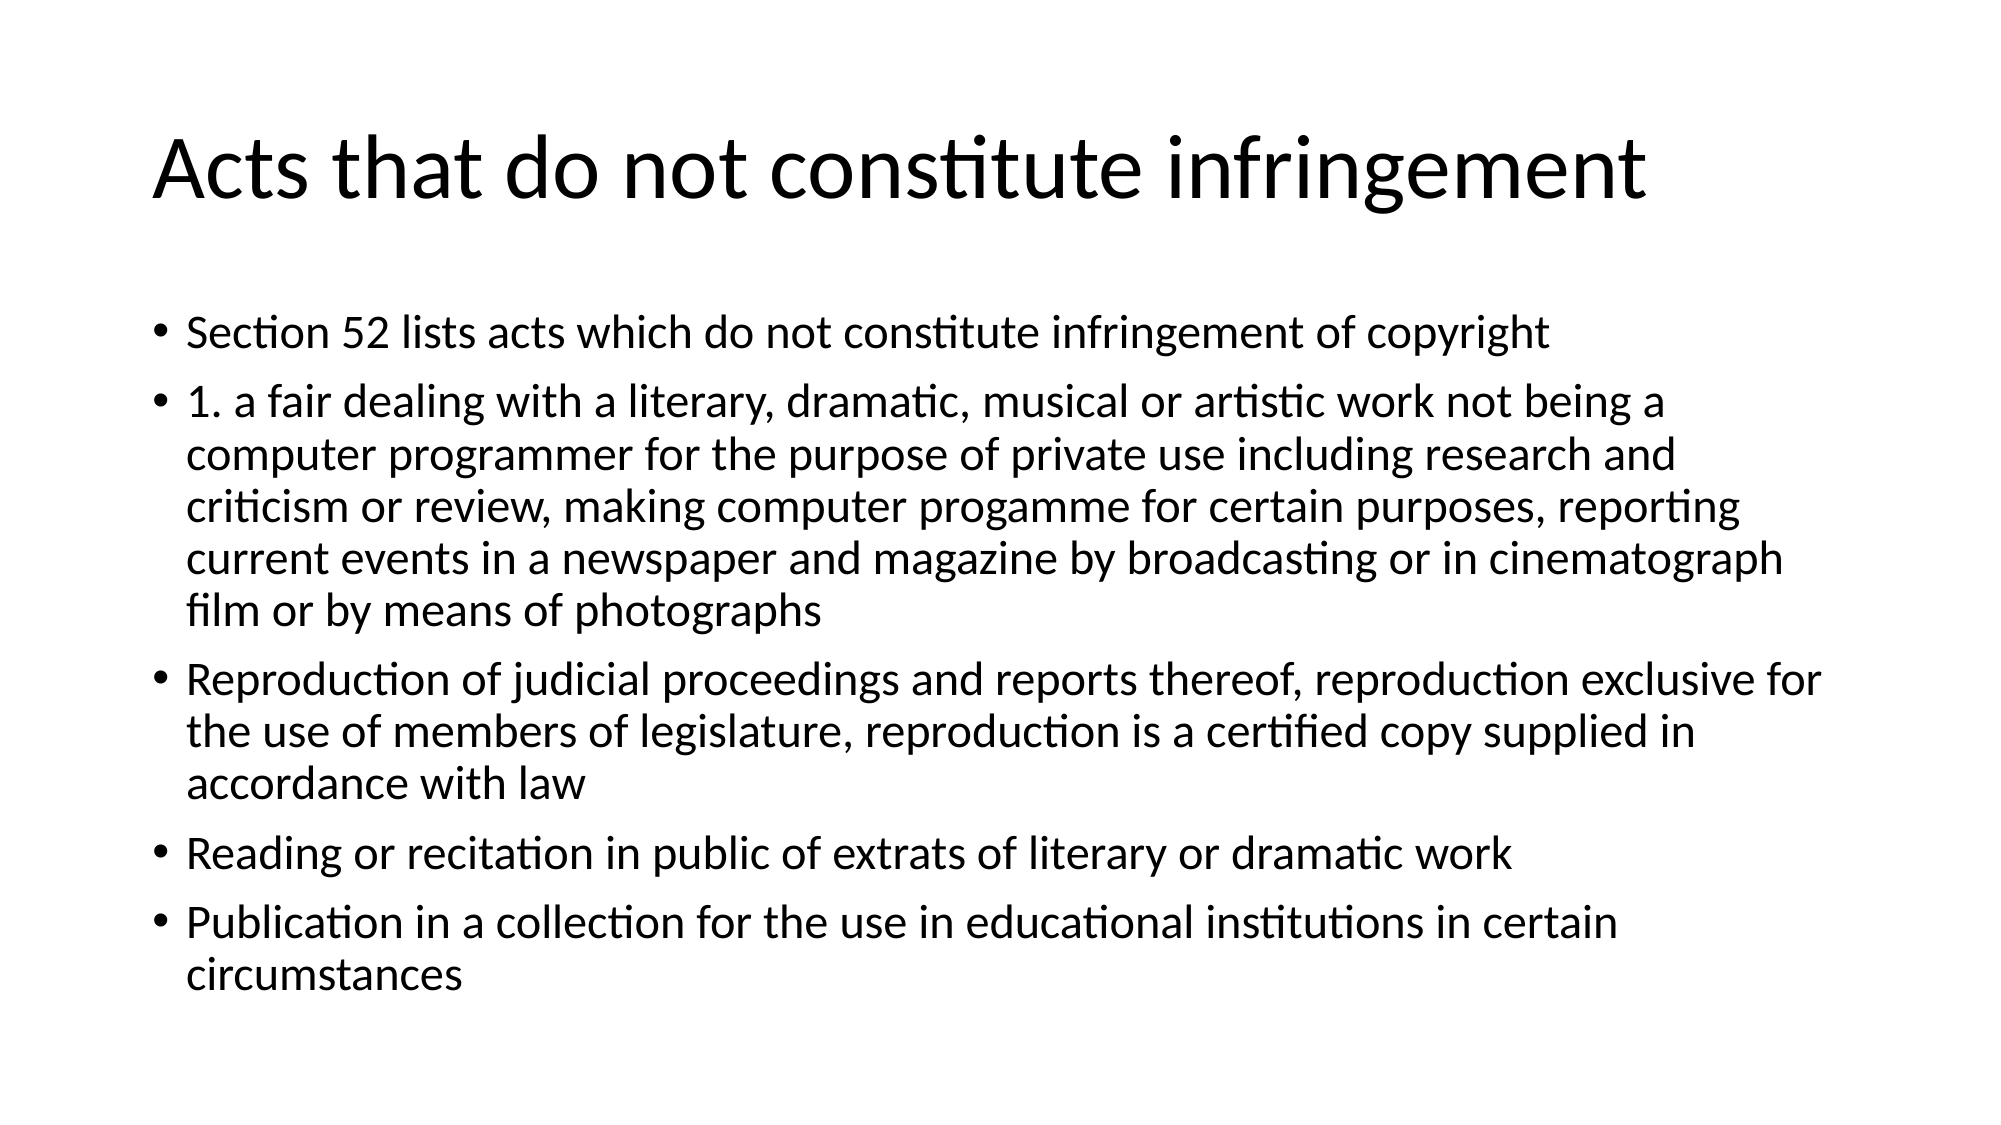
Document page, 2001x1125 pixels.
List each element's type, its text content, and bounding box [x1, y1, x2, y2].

title Acts that do not constitute infringement [137, 59, 1863, 278]
list Section 52 lists acts which do not constitute infringement of copyright 1. a fair dealing with a literary, dramatic, musical or artistic work not being a computer programmer for the purpose of private use including research and criticism or review, making computer progamme for certain purposes, reporting current events in a newspaper and magazine by broadcasting or in cinematograph film or by means of photographs Reproduction of judicial proceedings and reports thereof, reproduction exclusive for the use of members of legislature, reproduction is a certified copy supplied in accordance with law Reading or recitation in public of extrats of literary or dramatic work Publication in a collection for the use in educational institutions in certain circumstances [137, 299, 1863, 1014]
